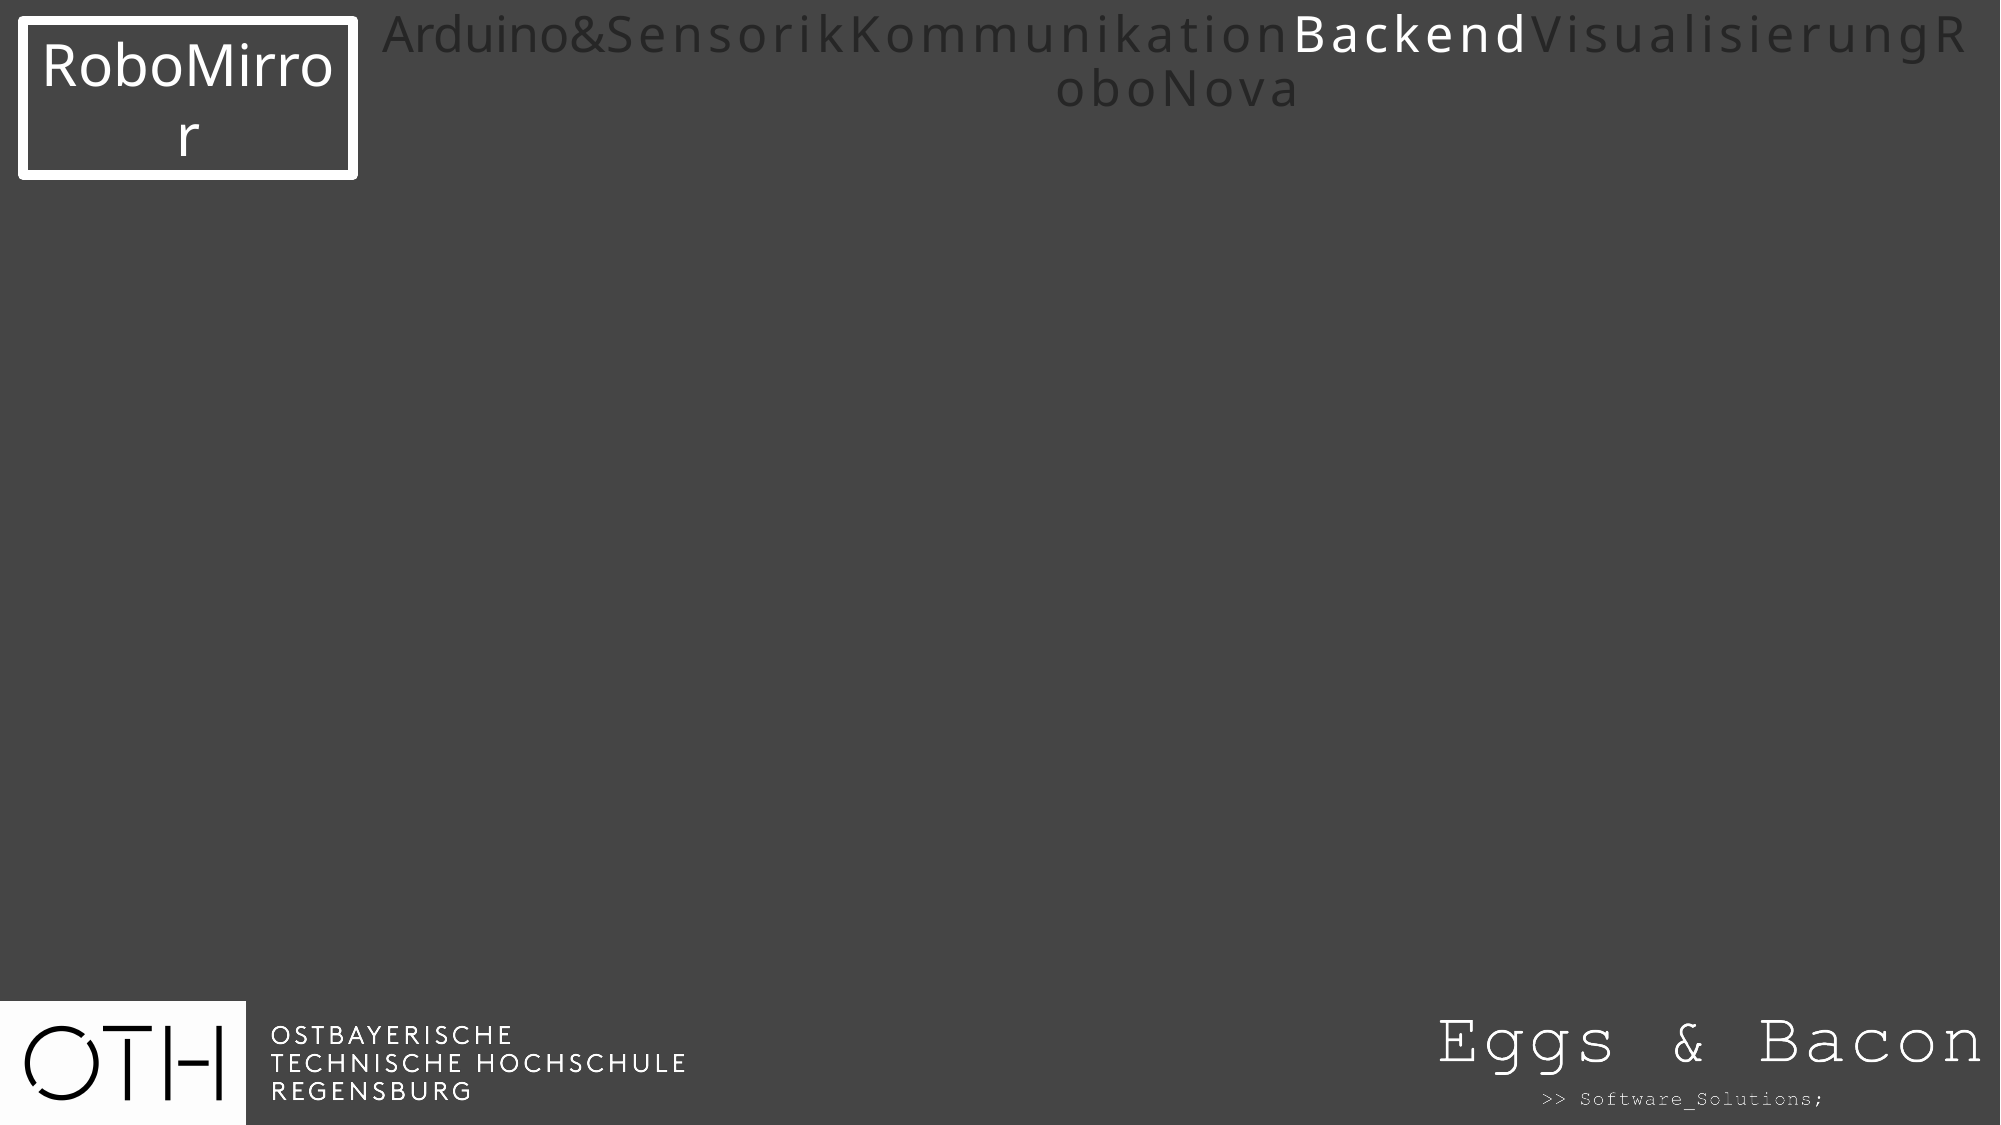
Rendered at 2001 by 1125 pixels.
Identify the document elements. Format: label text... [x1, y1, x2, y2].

text_box RoboMirror [23, 20, 353, 176]
title Arduino&SensorikKommunikationBackendVisualisierungRoboNova [353, 33, 2000, 94]
picture [0, 1001, 709, 1125]
picture [1377, 1001, 2000, 1125]
